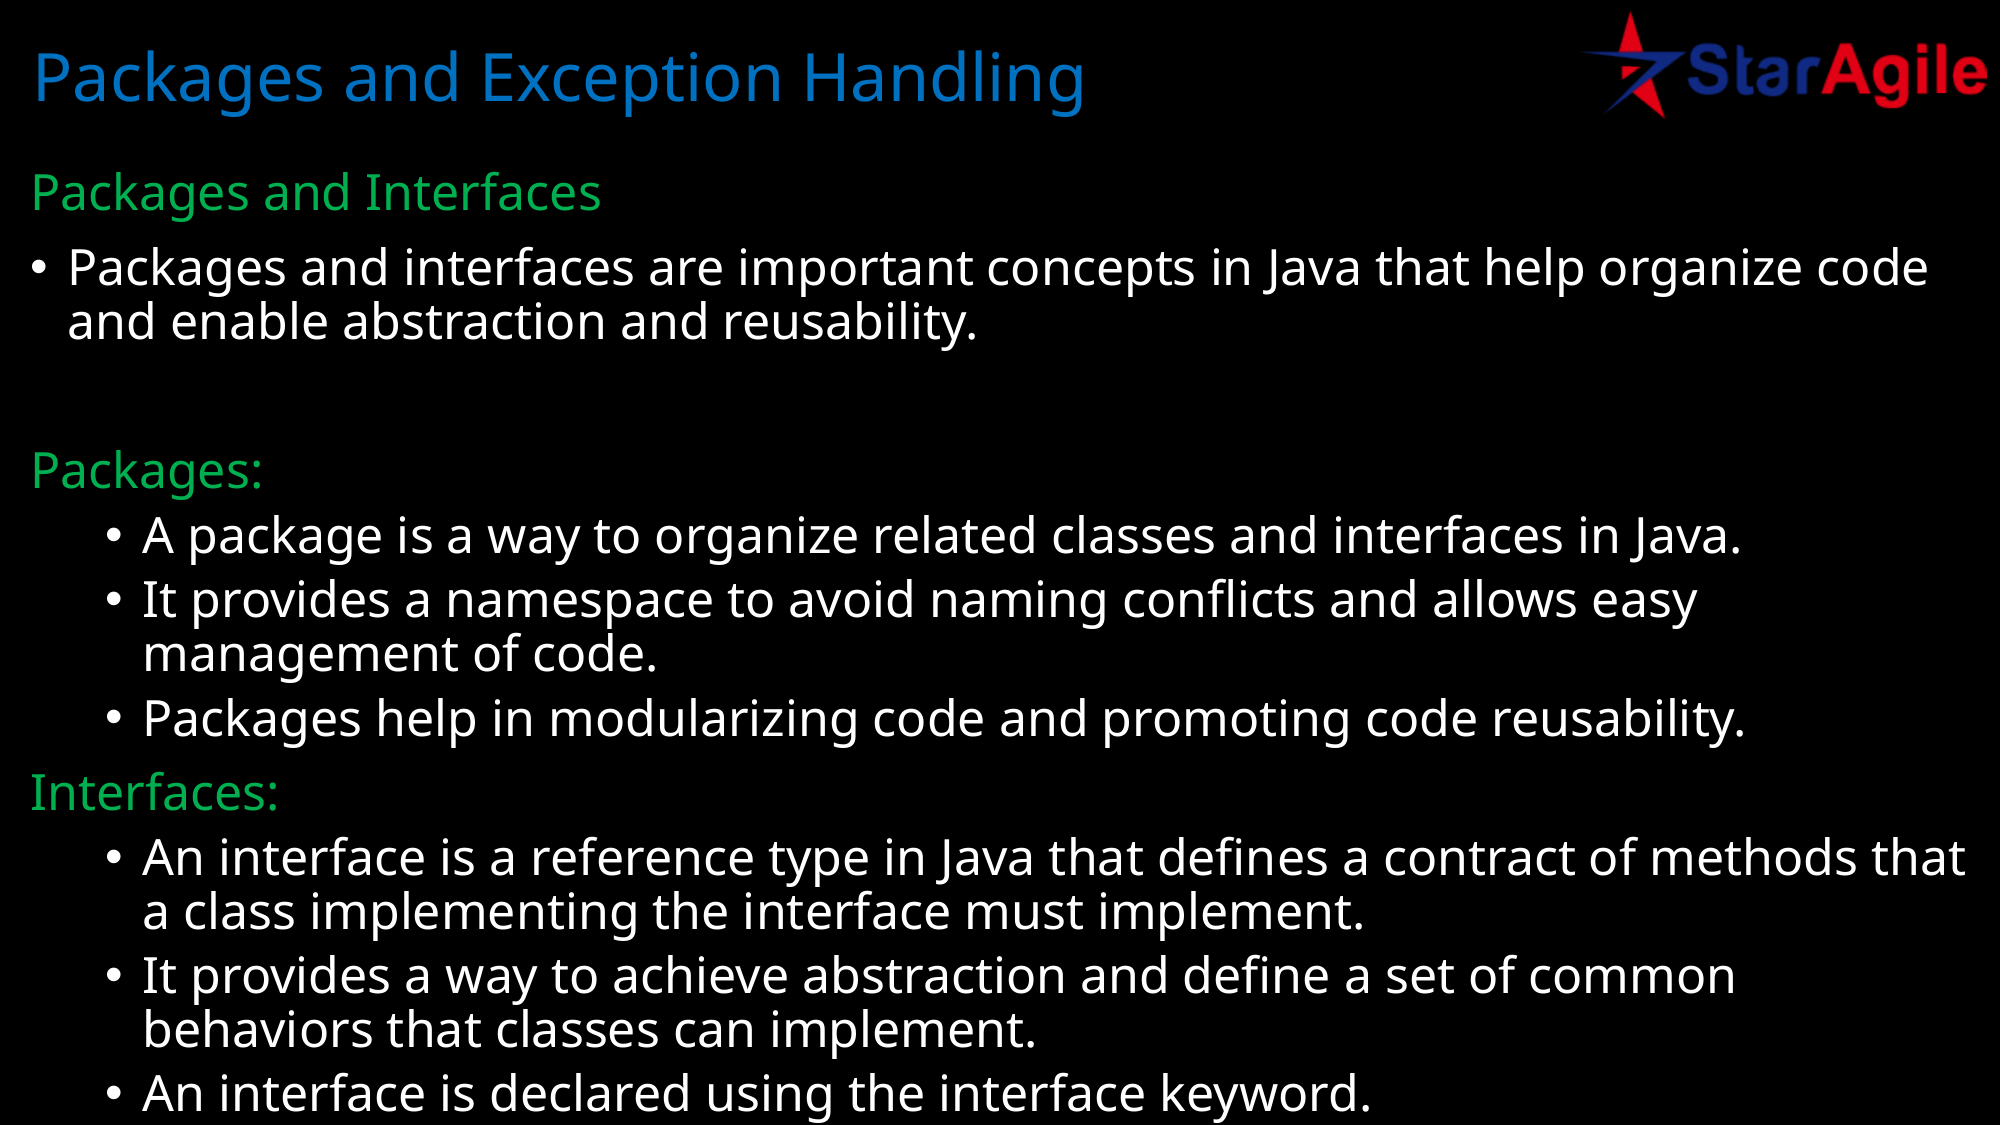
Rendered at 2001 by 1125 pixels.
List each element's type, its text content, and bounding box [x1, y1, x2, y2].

title Packages and Exception Handling [0, 0, 2000, 160]
list Packages and Interfaces Packages and interfaces are important concepts in Java that help organize code and enable abstraction and reusability. Packages: A package is a way to organize related classes and interfaces in Java. It provides a namespace to avoid naming conflicts and allows easy management of code. Packages help in modularizing code and promoting code reusability. Interfaces: An interface is a reference type in Java that defines a contract of methods that a class implementing the interface must implement. It provides a way to achieve abstraction and define a set of common behaviors that classes can implement. An interface is declared using the interface keyword. [15, 159, 1987, 1111]
picture [1579, 11, 1987, 119]
